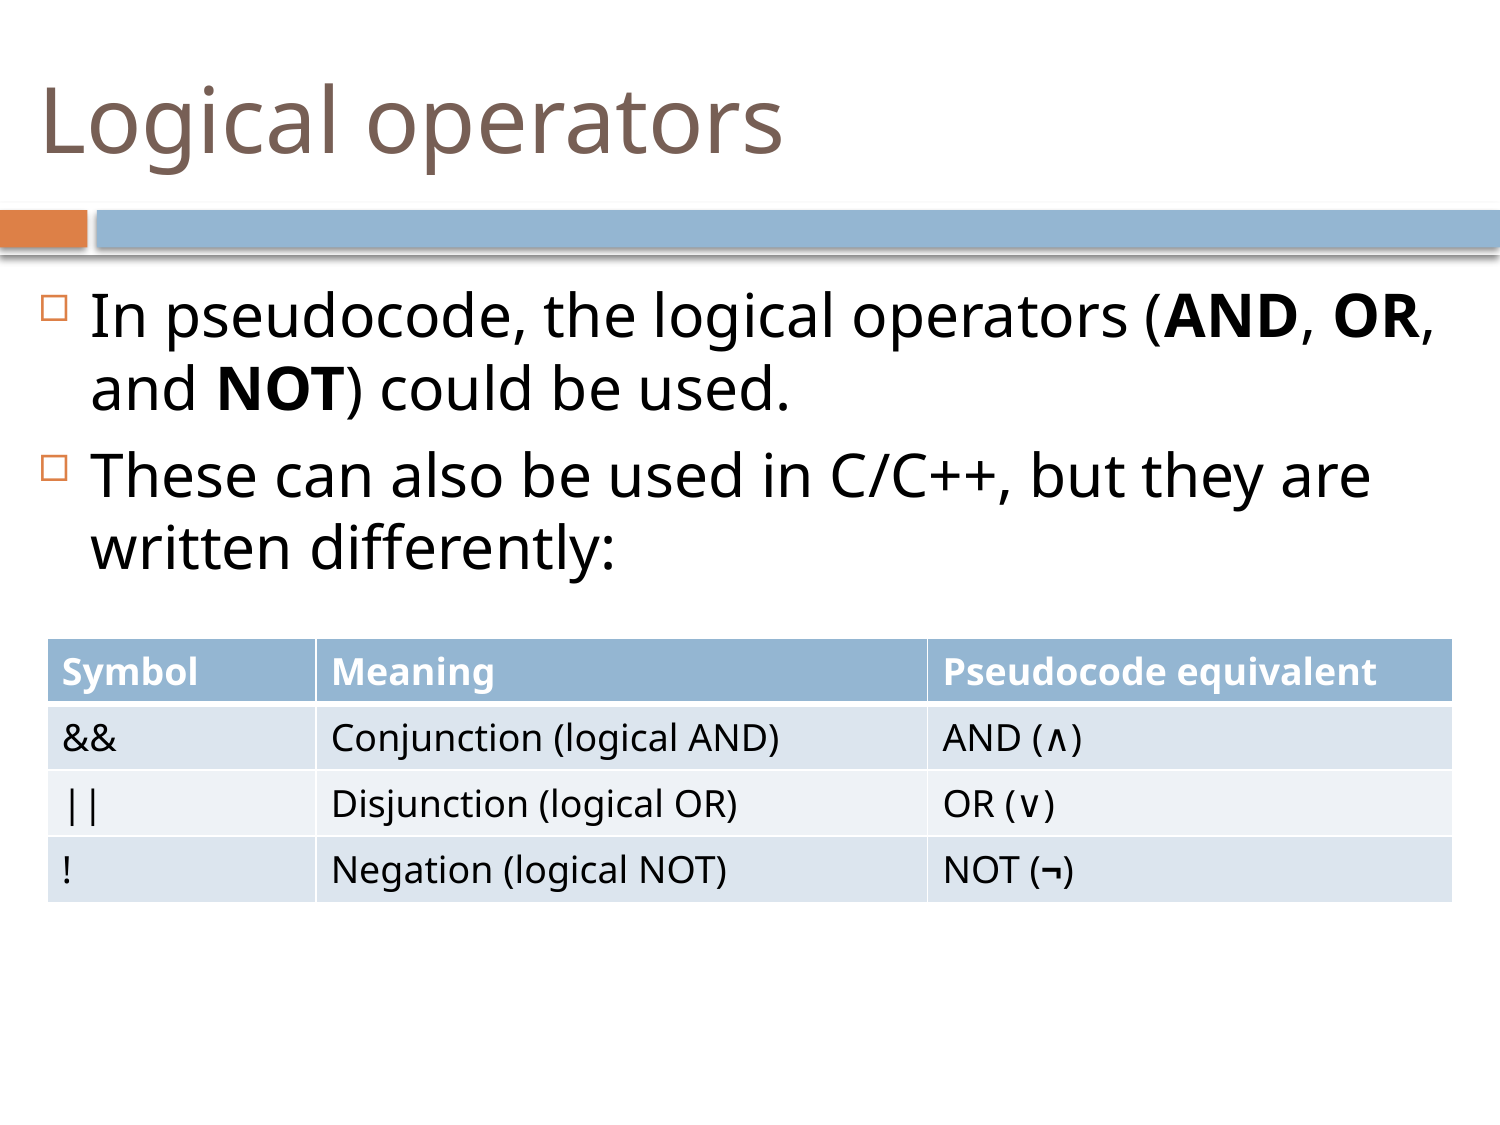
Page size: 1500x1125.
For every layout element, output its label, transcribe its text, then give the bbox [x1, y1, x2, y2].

table_header Pseudocode equivalent [928, 639, 1452, 701]
table_cell && [48, 707, 315, 769]
table_cell Negation (logical NOT) [317, 837, 927, 902]
table_header Meaning [317, 639, 927, 701]
table_header Symbol [48, 639, 315, 701]
table_cell OR (∨) [928, 771, 1452, 835]
table_cell || [48, 771, 315, 835]
table_cell Disjunction (logical OR) [317, 771, 927, 835]
title Logical operators [23, 35, 1500, 198]
table_cell NOT (¬) [928, 837, 1452, 902]
table_cell Conjunction (logical AND) [317, 707, 927, 769]
table_cell AND (∧) [928, 707, 1452, 769]
table_cell ! [48, 837, 315, 902]
list In pseudocode, the logical operators (AND, OR, and NOT) could be used. These can also be used in C/C++, but they are written differently: [23, 269, 1465, 1125]
